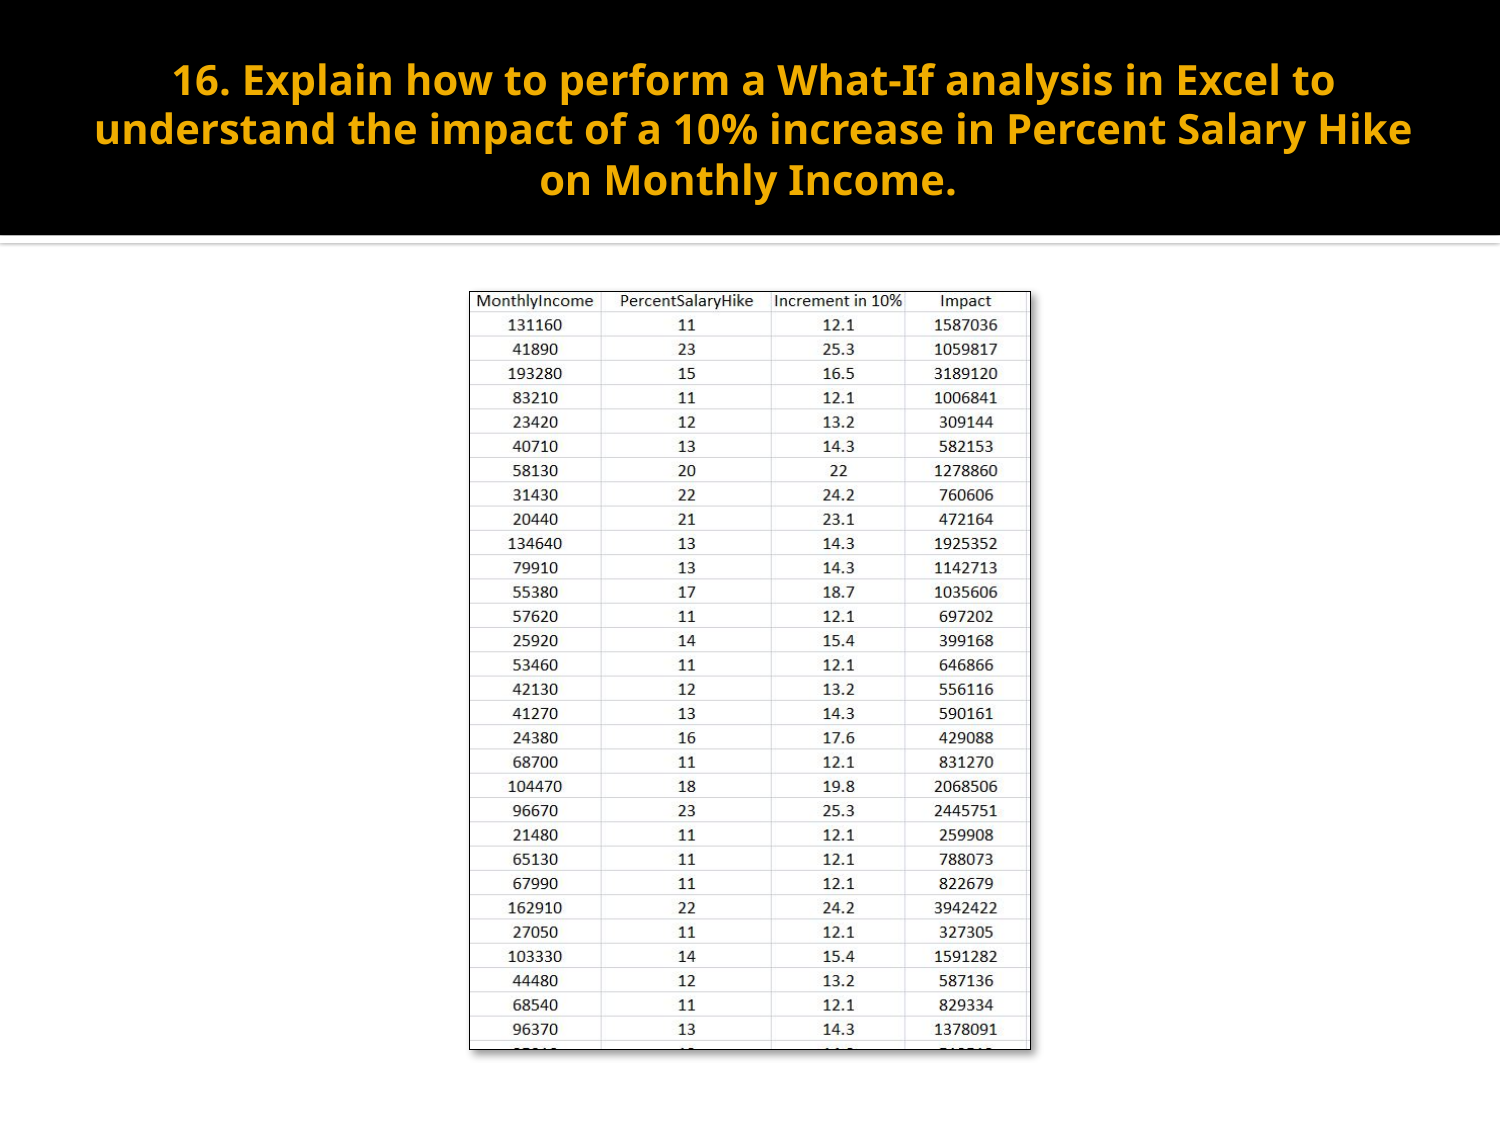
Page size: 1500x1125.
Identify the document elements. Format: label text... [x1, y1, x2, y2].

title 16. Explain how to perform a What-If analysis in Excel to understand the impact of a 10% increase in Percent Salary Hike on Monthly Income. [75, 25, 1425, 231]
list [469, 291, 1031, 1050]
